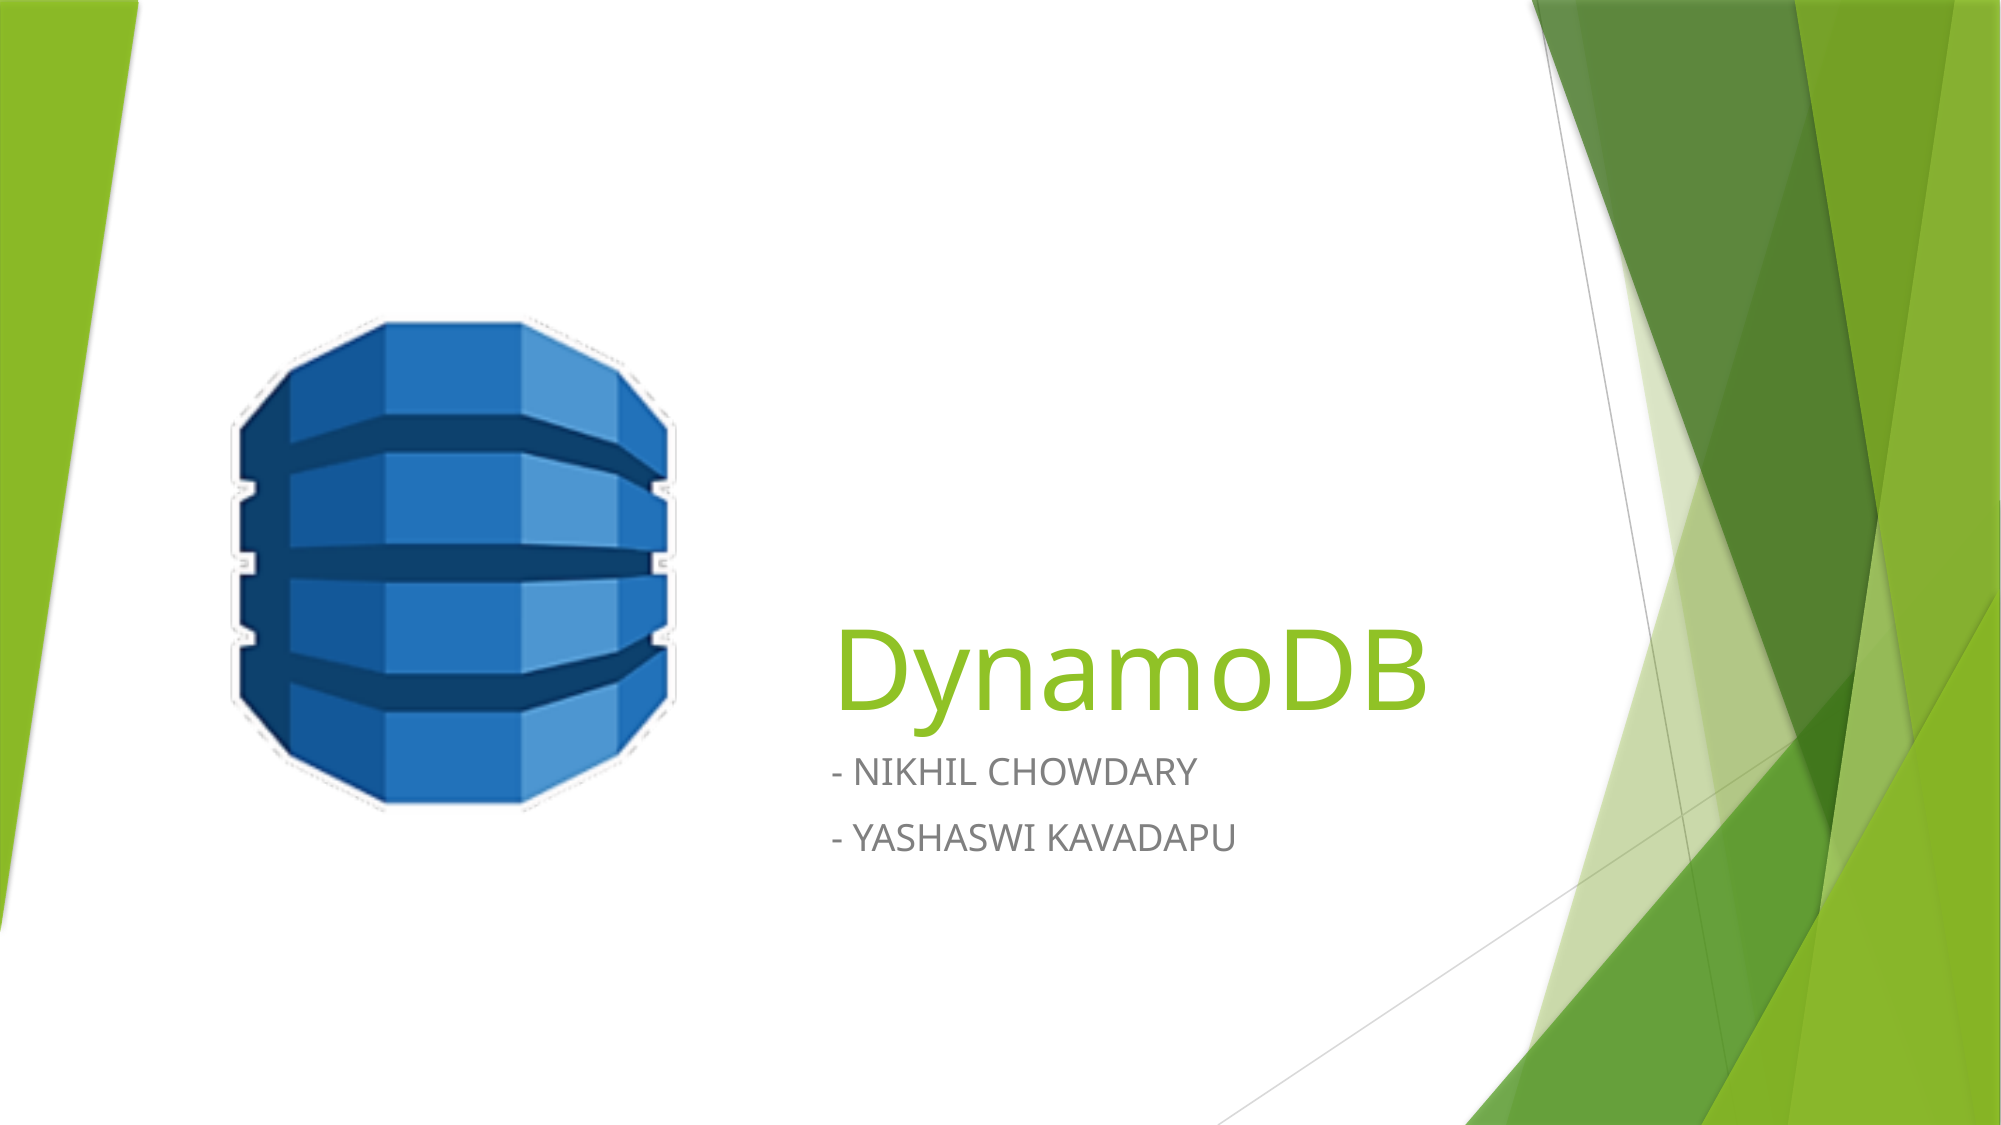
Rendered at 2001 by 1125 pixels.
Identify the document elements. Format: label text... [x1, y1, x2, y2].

picture [145, 283, 764, 843]
title DynamoDB [816, 207, 1522, 740]
subtitle - NIKHIL CHOWDARY - YASHASWI KAVADAPU [816, 740, 1522, 884]
text_box [0, 1, 140, 933]
